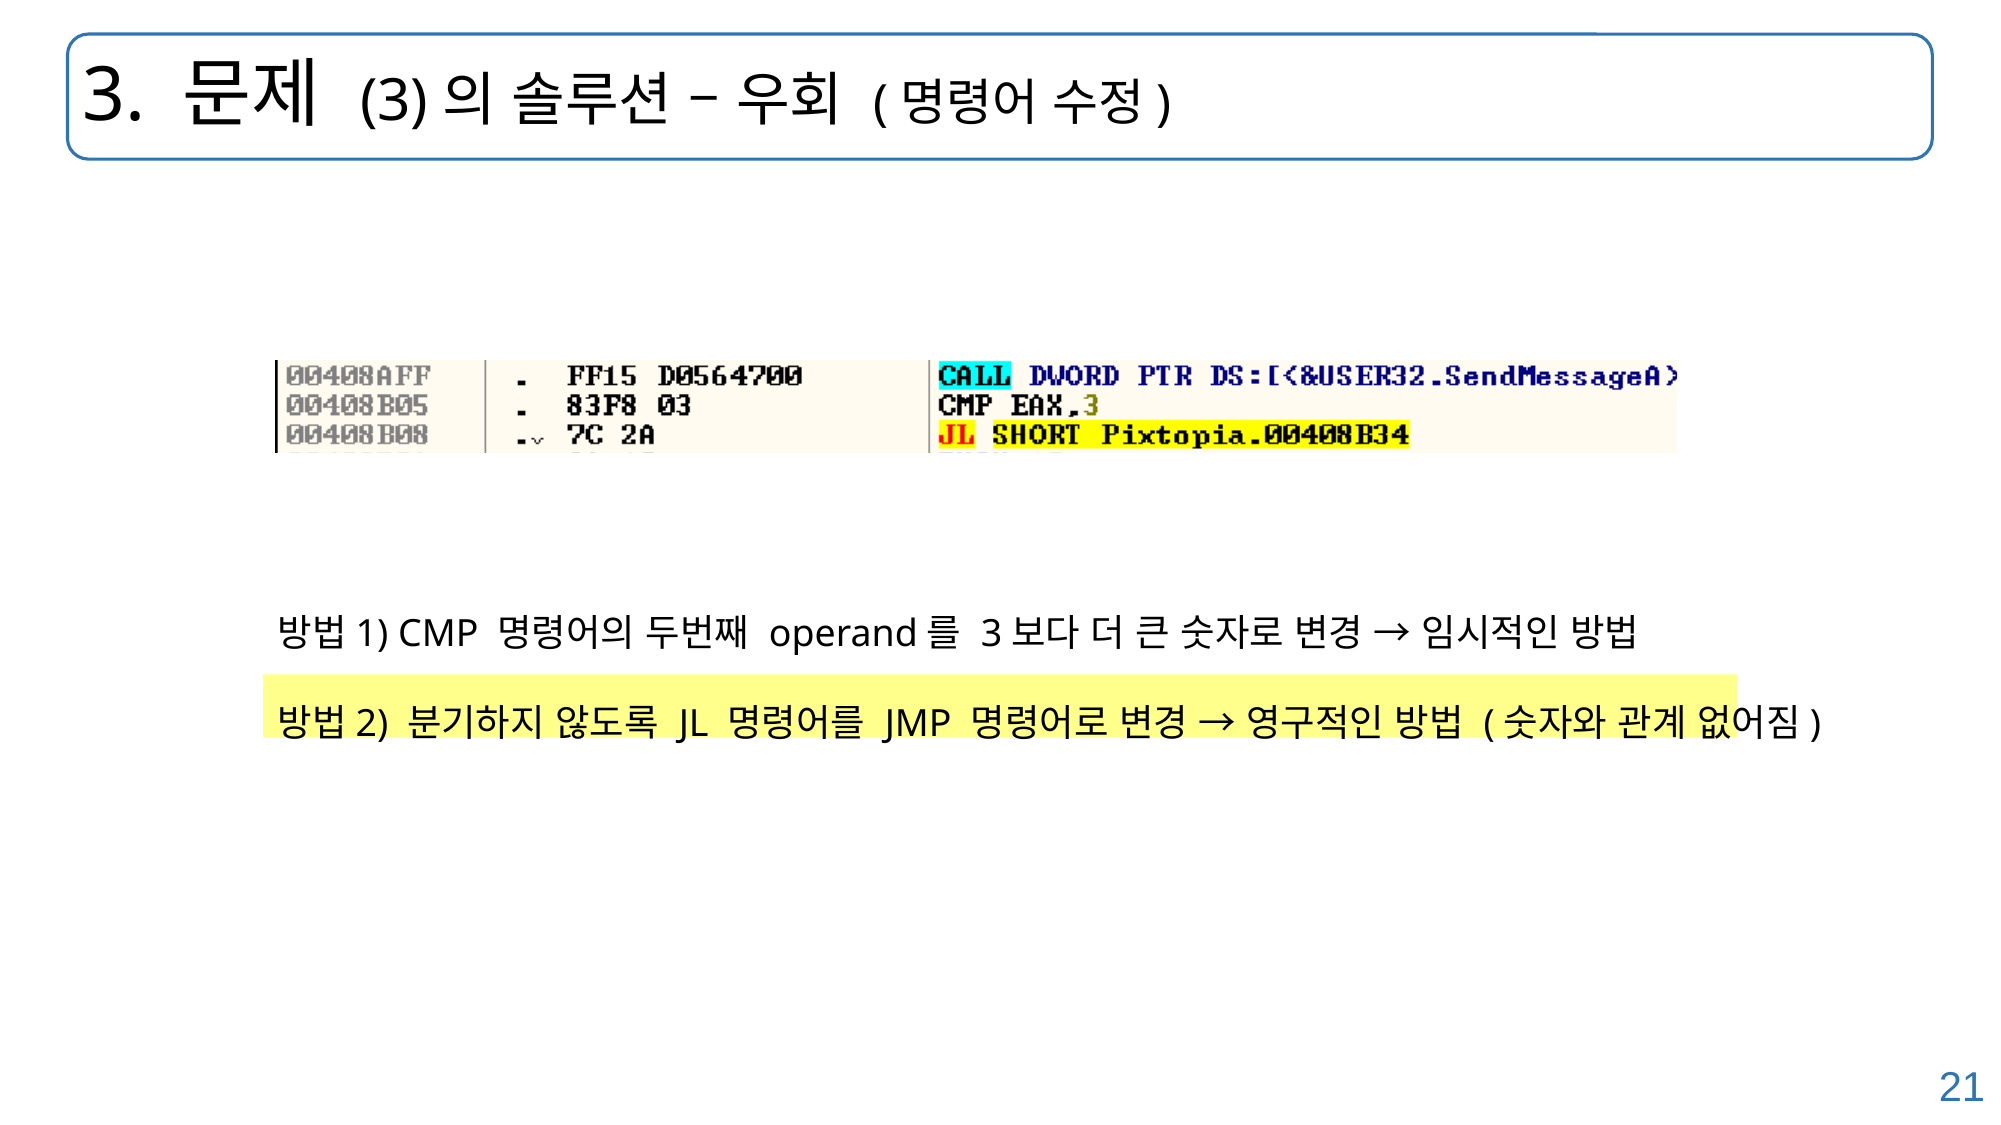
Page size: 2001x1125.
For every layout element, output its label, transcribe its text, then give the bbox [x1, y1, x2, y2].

text_box 방법1) CMP 명령어의 두번째 operand를 3보다 더 큰 숫자로 변경 → 임시적인 방법 방법2) 분기하지 않도록 JL 명령어를 JMP 명령어로 변경 → 영구적인 방법 (숫자와 관계 없어짐) [262, 556, 1905, 751]
title 3. 문제 (3)의 솔루션 – 우회 (명령어 수정) [67, 34, 1933, 160]
picture [275, 360, 1678, 453]
